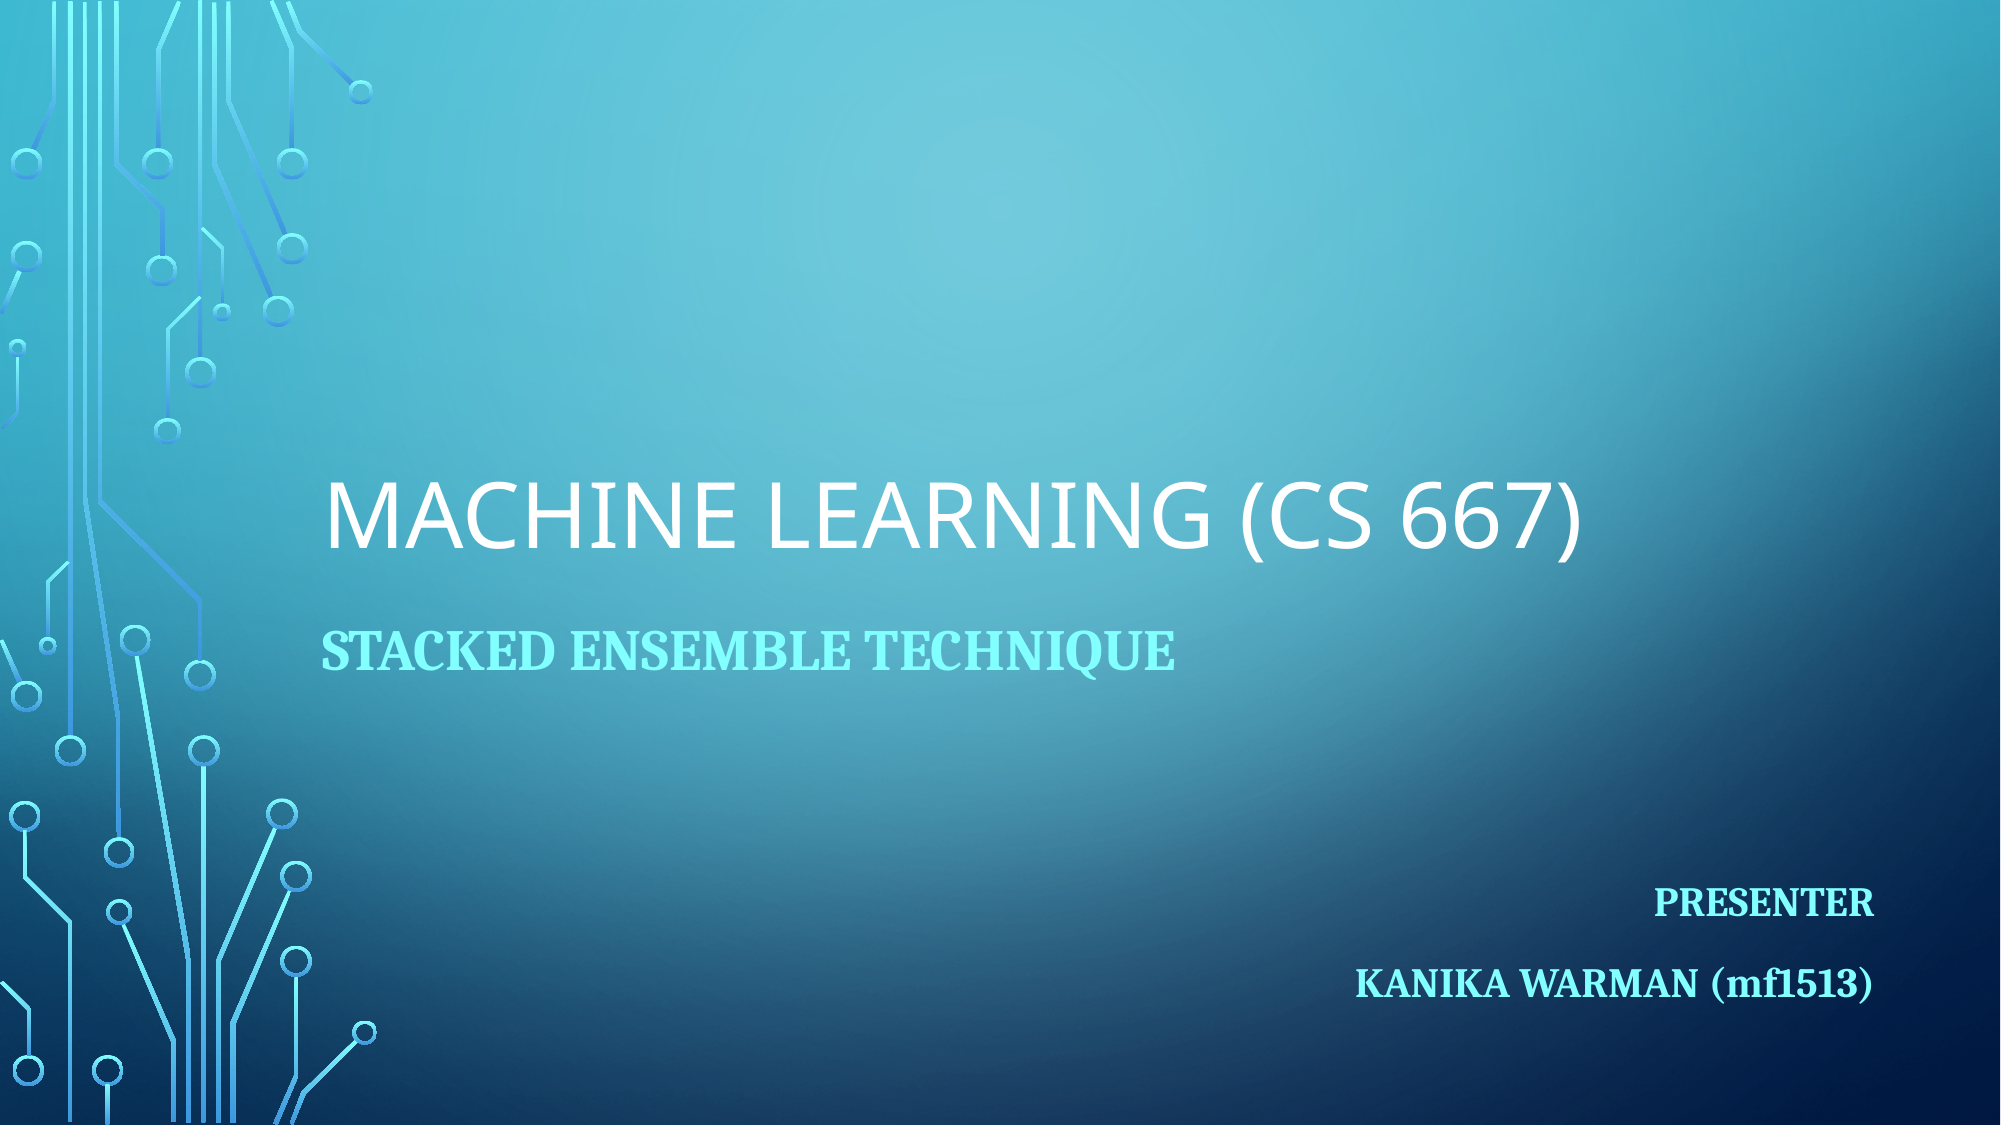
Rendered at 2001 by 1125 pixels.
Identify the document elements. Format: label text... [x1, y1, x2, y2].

title Machine Learning (CS 667) [307, 184, 1750, 576]
subtitle STACKED ENSEMBLE TECHNIQUE PRESENTER Kanika warman (mf1513) [307, 590, 1890, 1036]
